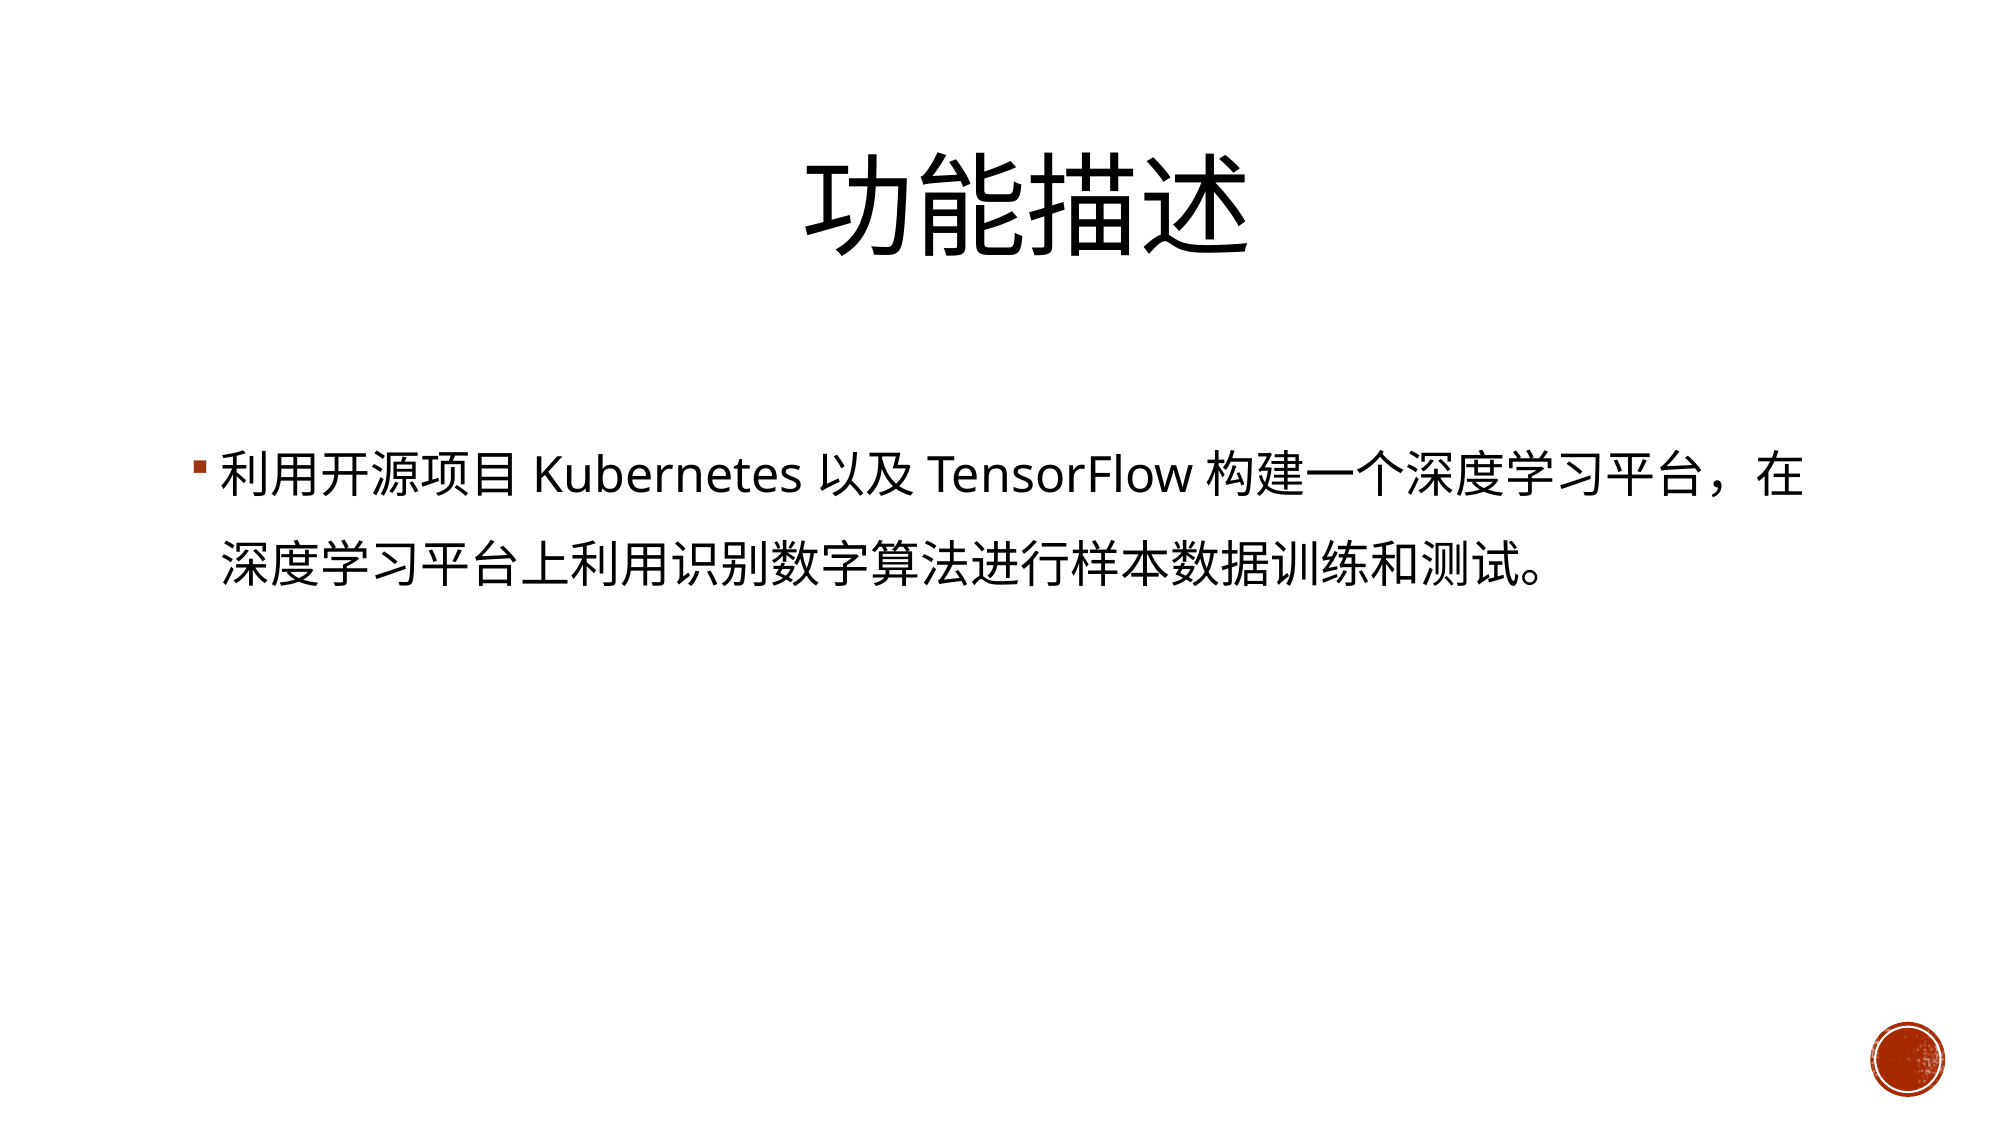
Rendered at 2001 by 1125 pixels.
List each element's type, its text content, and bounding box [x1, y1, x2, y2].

list 利用开源项目Kubernetes以及TensorFlow构建一个深度学习平台，在深度学习平台上利用识别数字算法进行样本数据训练和测试。 [175, 405, 1826, 1070]
title 功能描述 [175, 79, 1826, 344]
